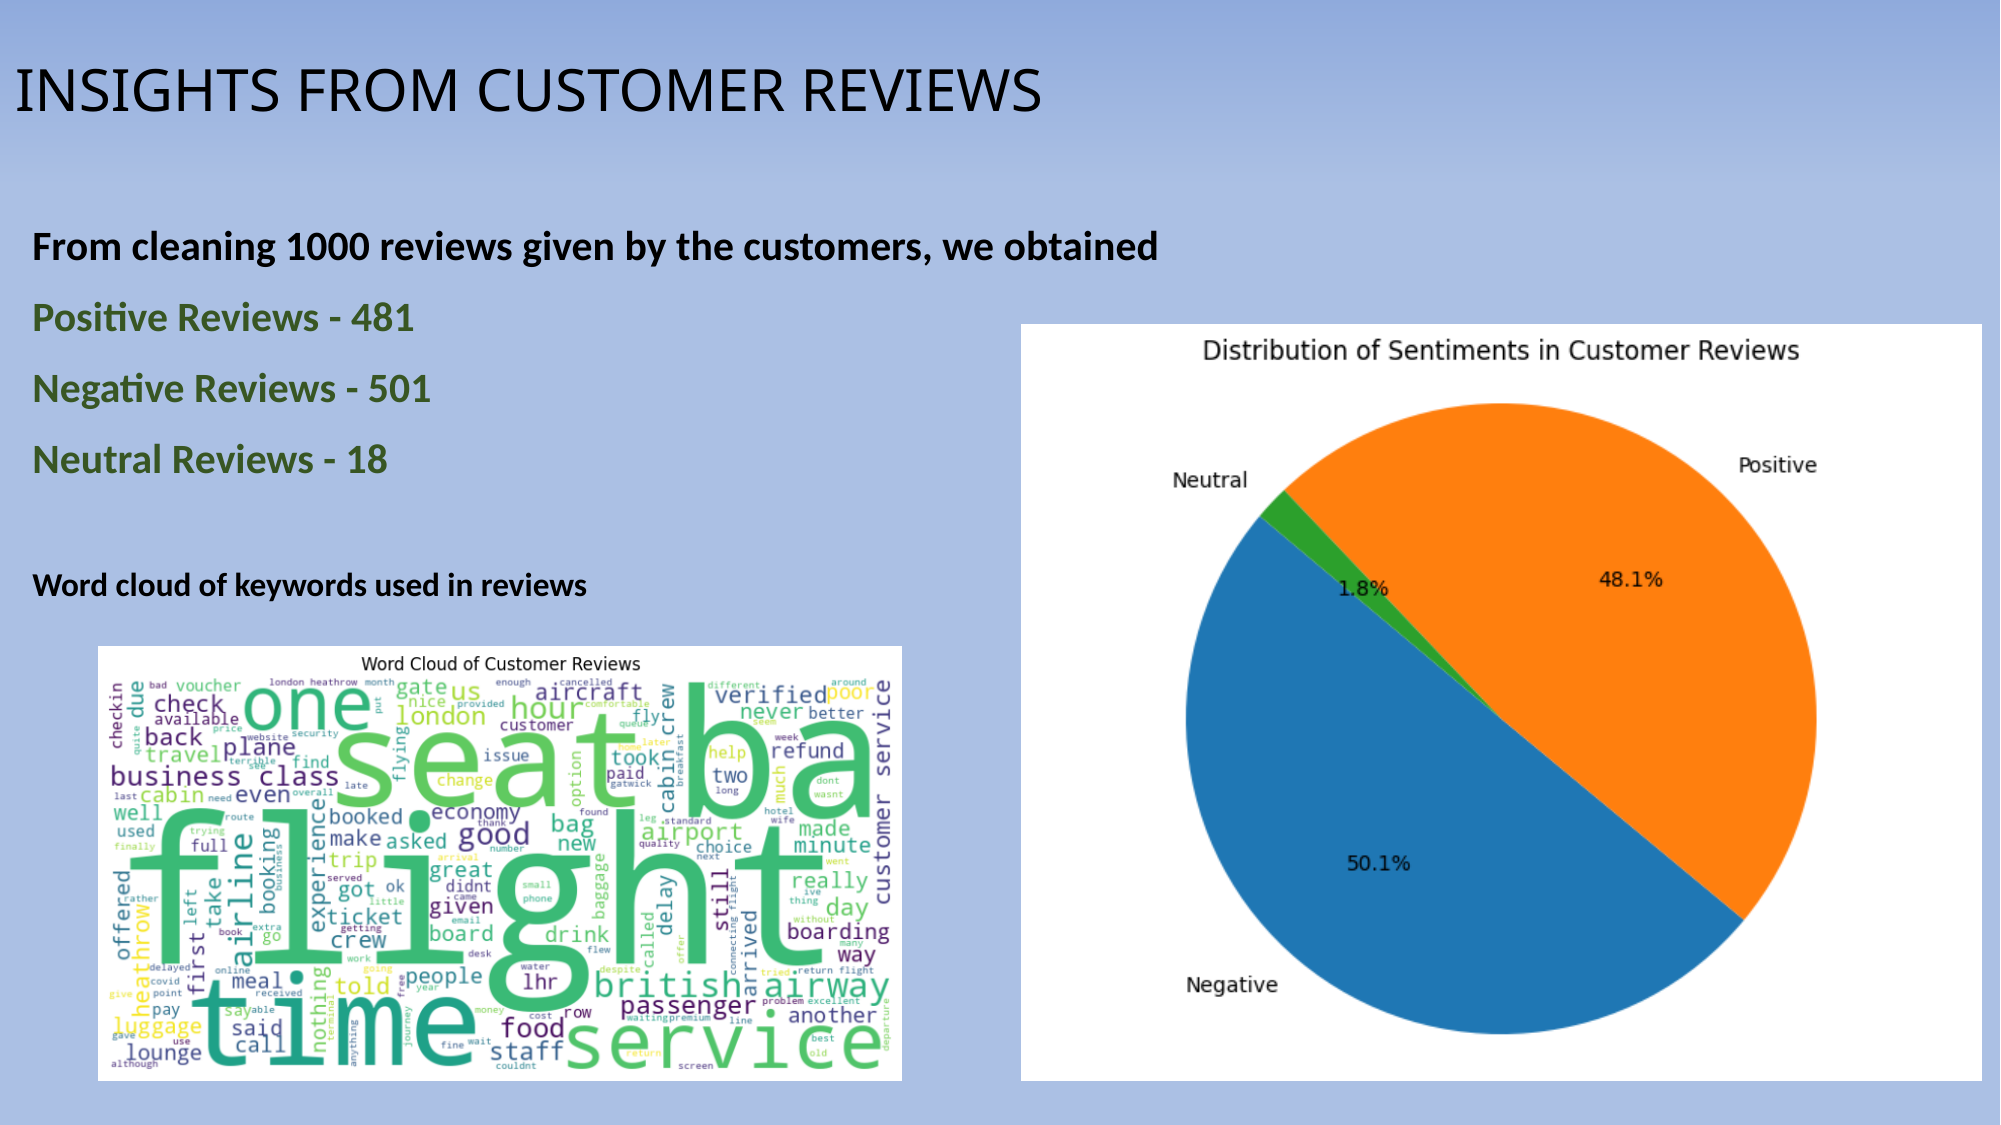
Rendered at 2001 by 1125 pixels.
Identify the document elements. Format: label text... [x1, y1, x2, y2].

list From cleaning 1000 reviews given by the customers, we obtained Positive Reviews - 481 Negative Reviews - 501 Neutral Reviews - 18 Word cloud of keywords used in reviews [17, 211, 1982, 1125]
title INSIGHTS FROM CUSTOMER REVIEWS [0, 0, 2000, 185]
picture [98, 646, 902, 1081]
picture [1021, 324, 1982, 1081]
